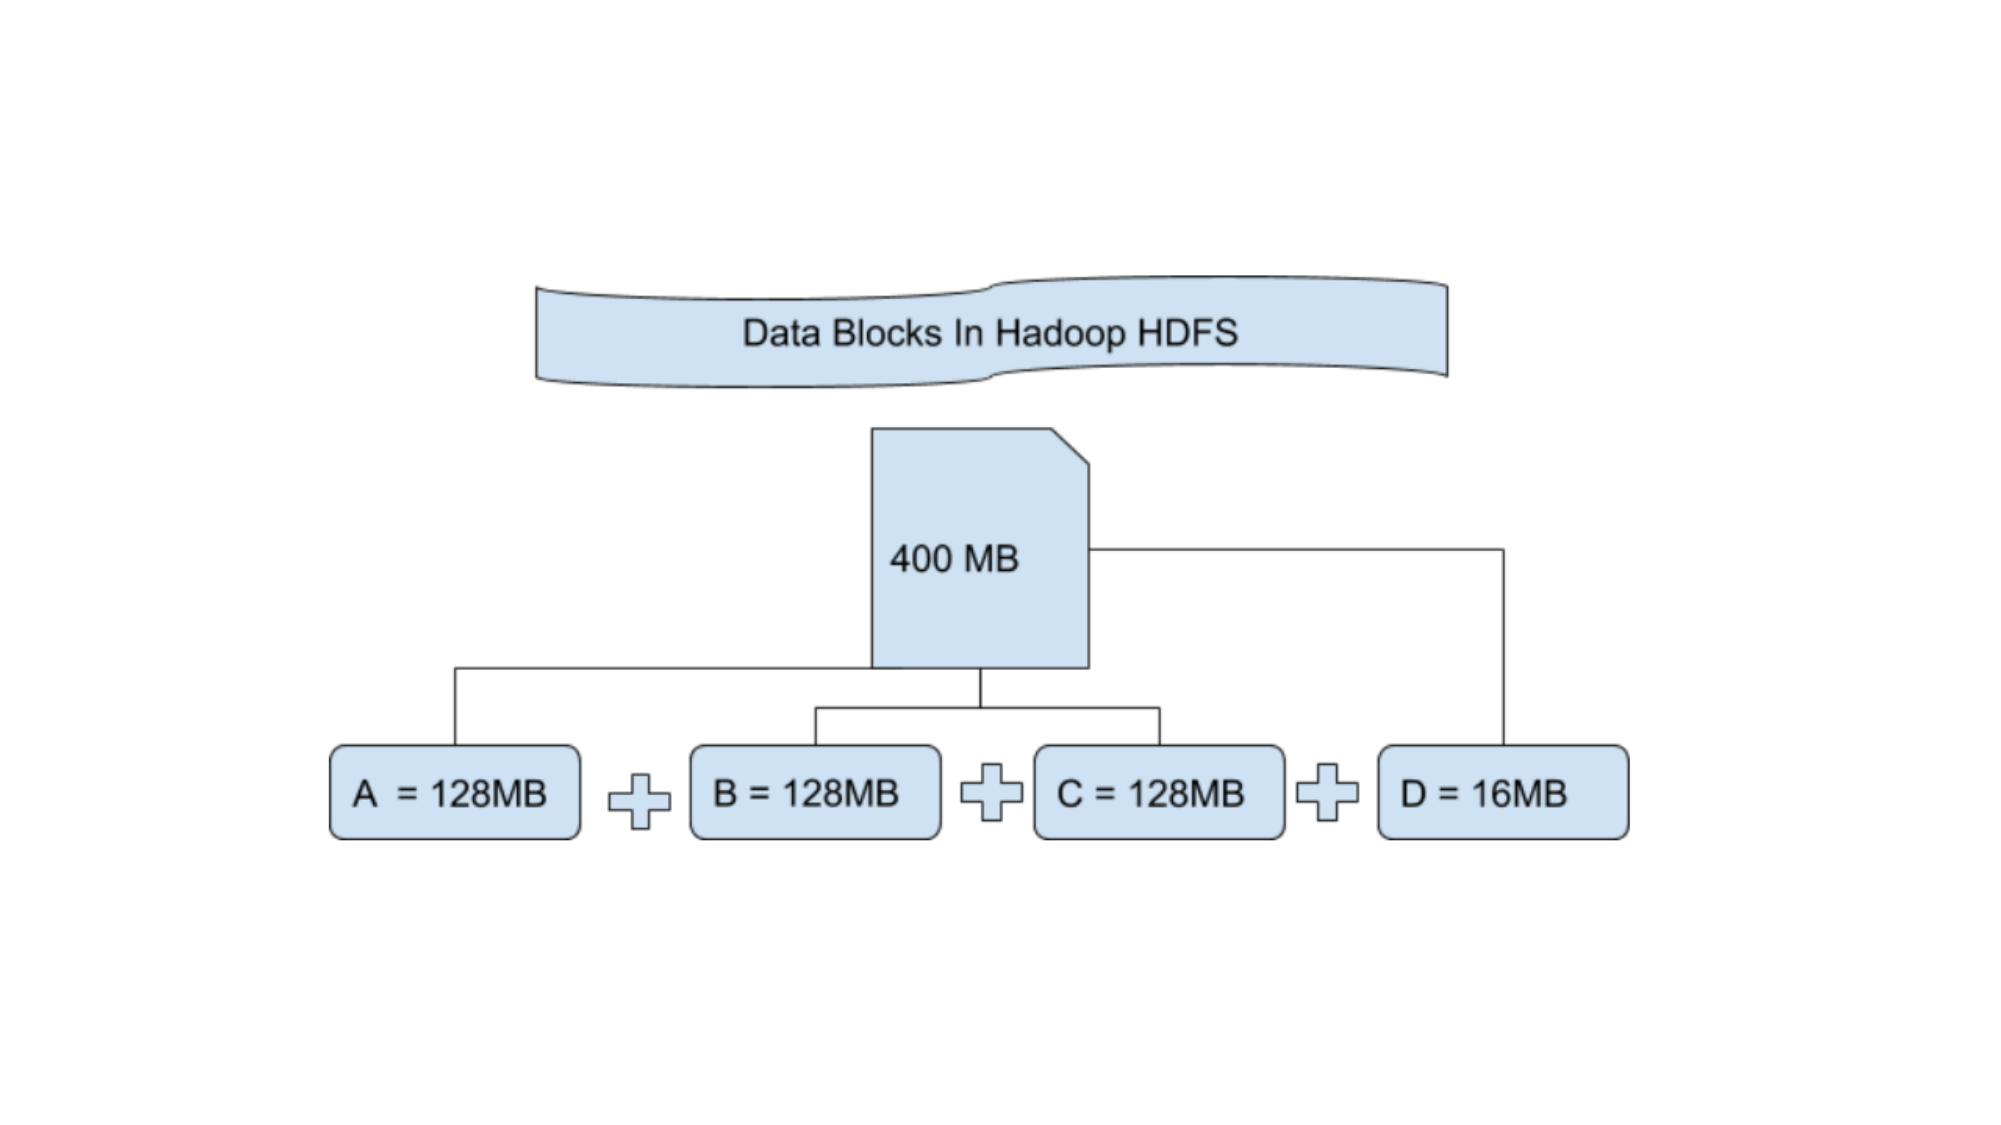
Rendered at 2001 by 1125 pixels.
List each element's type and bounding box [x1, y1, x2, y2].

picture [248, 210, 1752, 914]
